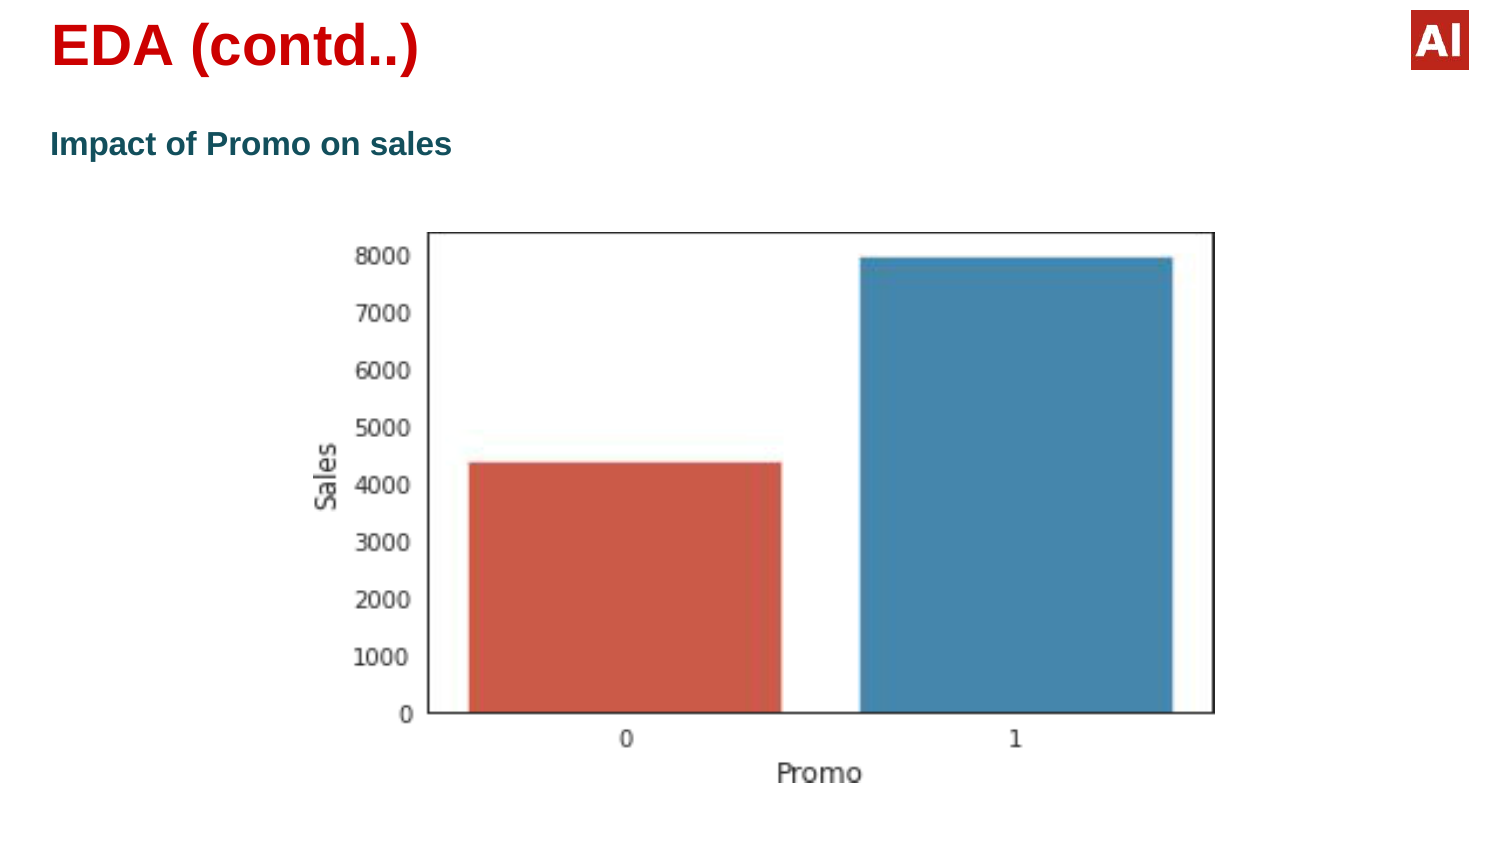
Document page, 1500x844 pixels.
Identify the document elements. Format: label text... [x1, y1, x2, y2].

picture [1411, 10, 1469, 70]
text_box Impact of Promo on sales [47, 120, 458, 163]
picture [312, 232, 1216, 783]
text_box EDA (contd..) [49, 4, 424, 77]
